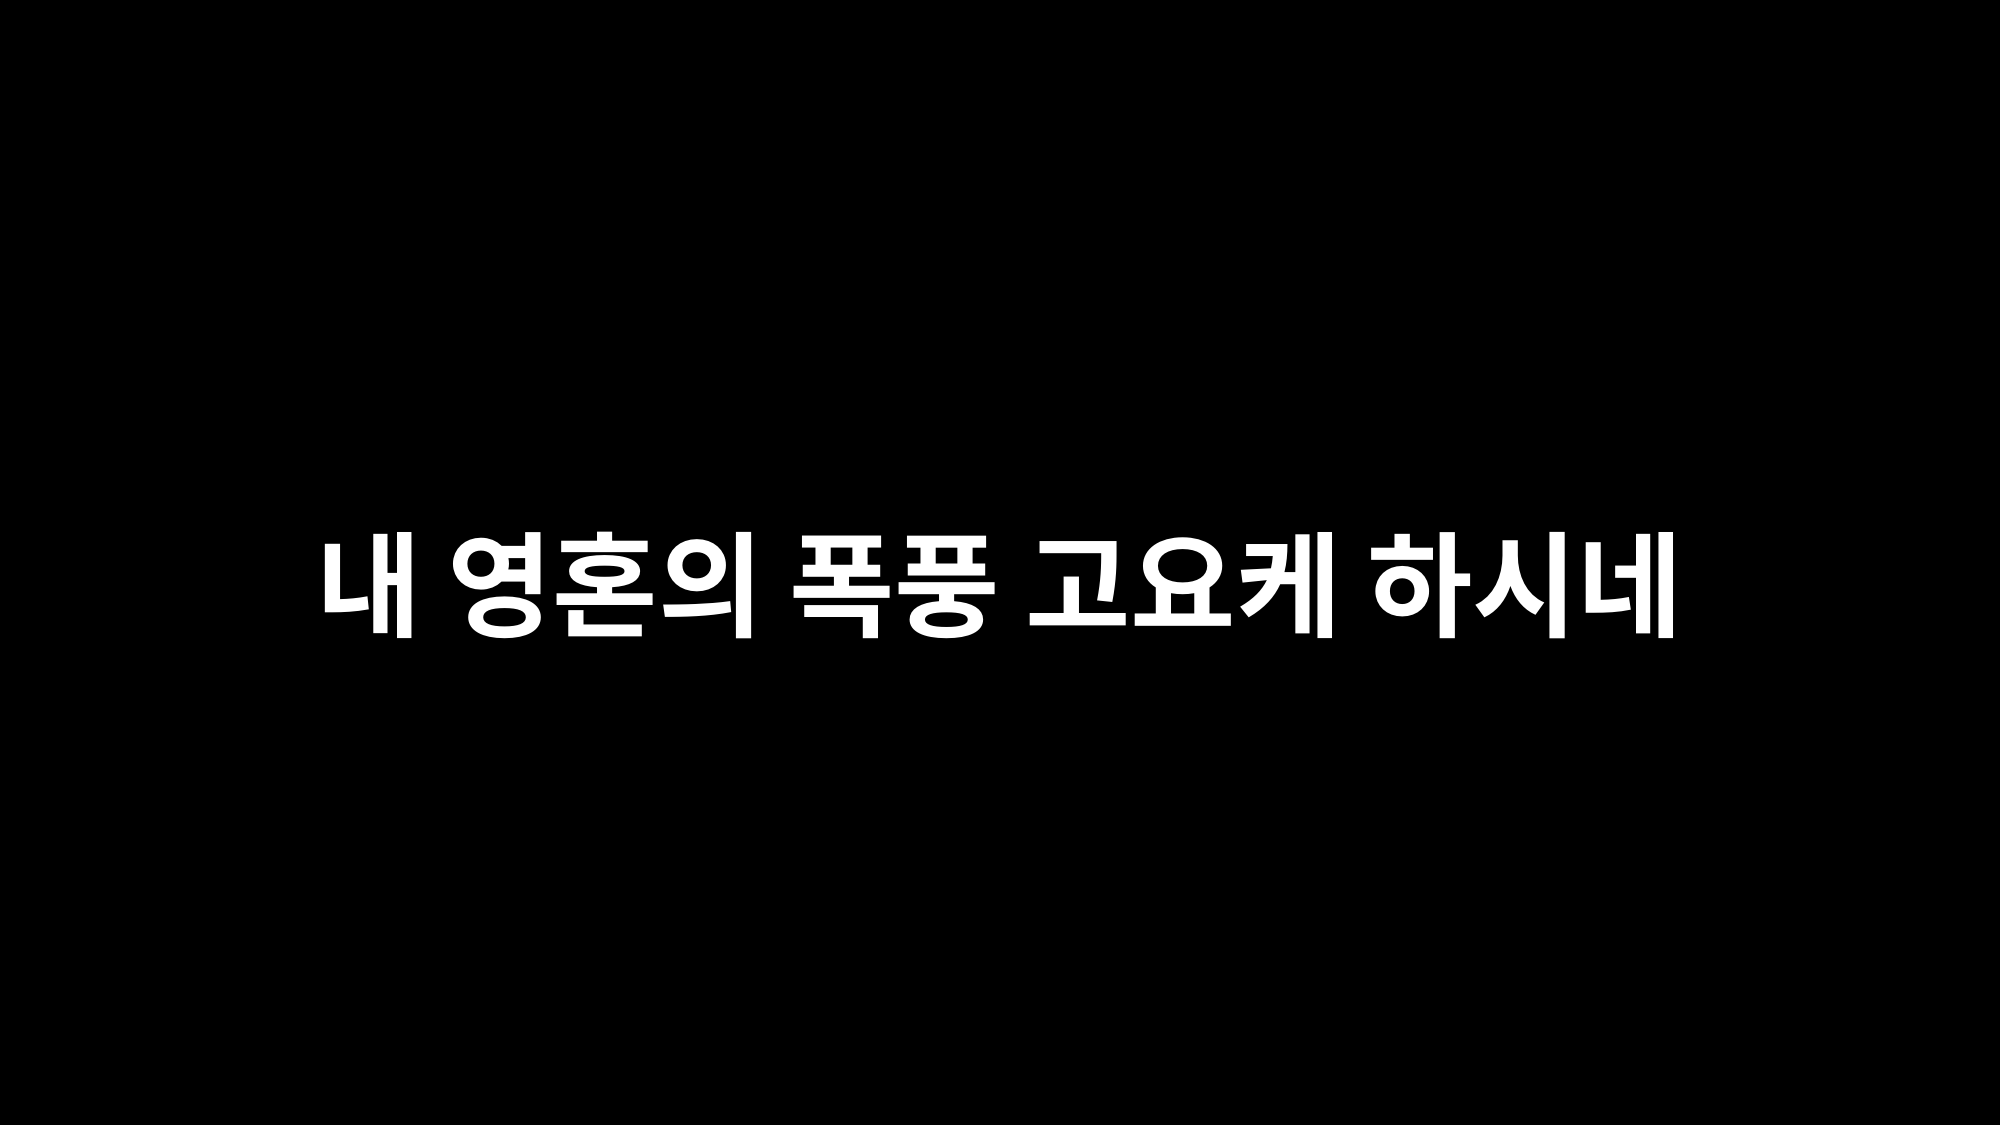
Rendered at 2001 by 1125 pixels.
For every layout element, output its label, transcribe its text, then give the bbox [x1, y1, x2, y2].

text_box 내 영혼의 폭풍 고요케 하시네 [0, 465, 2000, 660]
